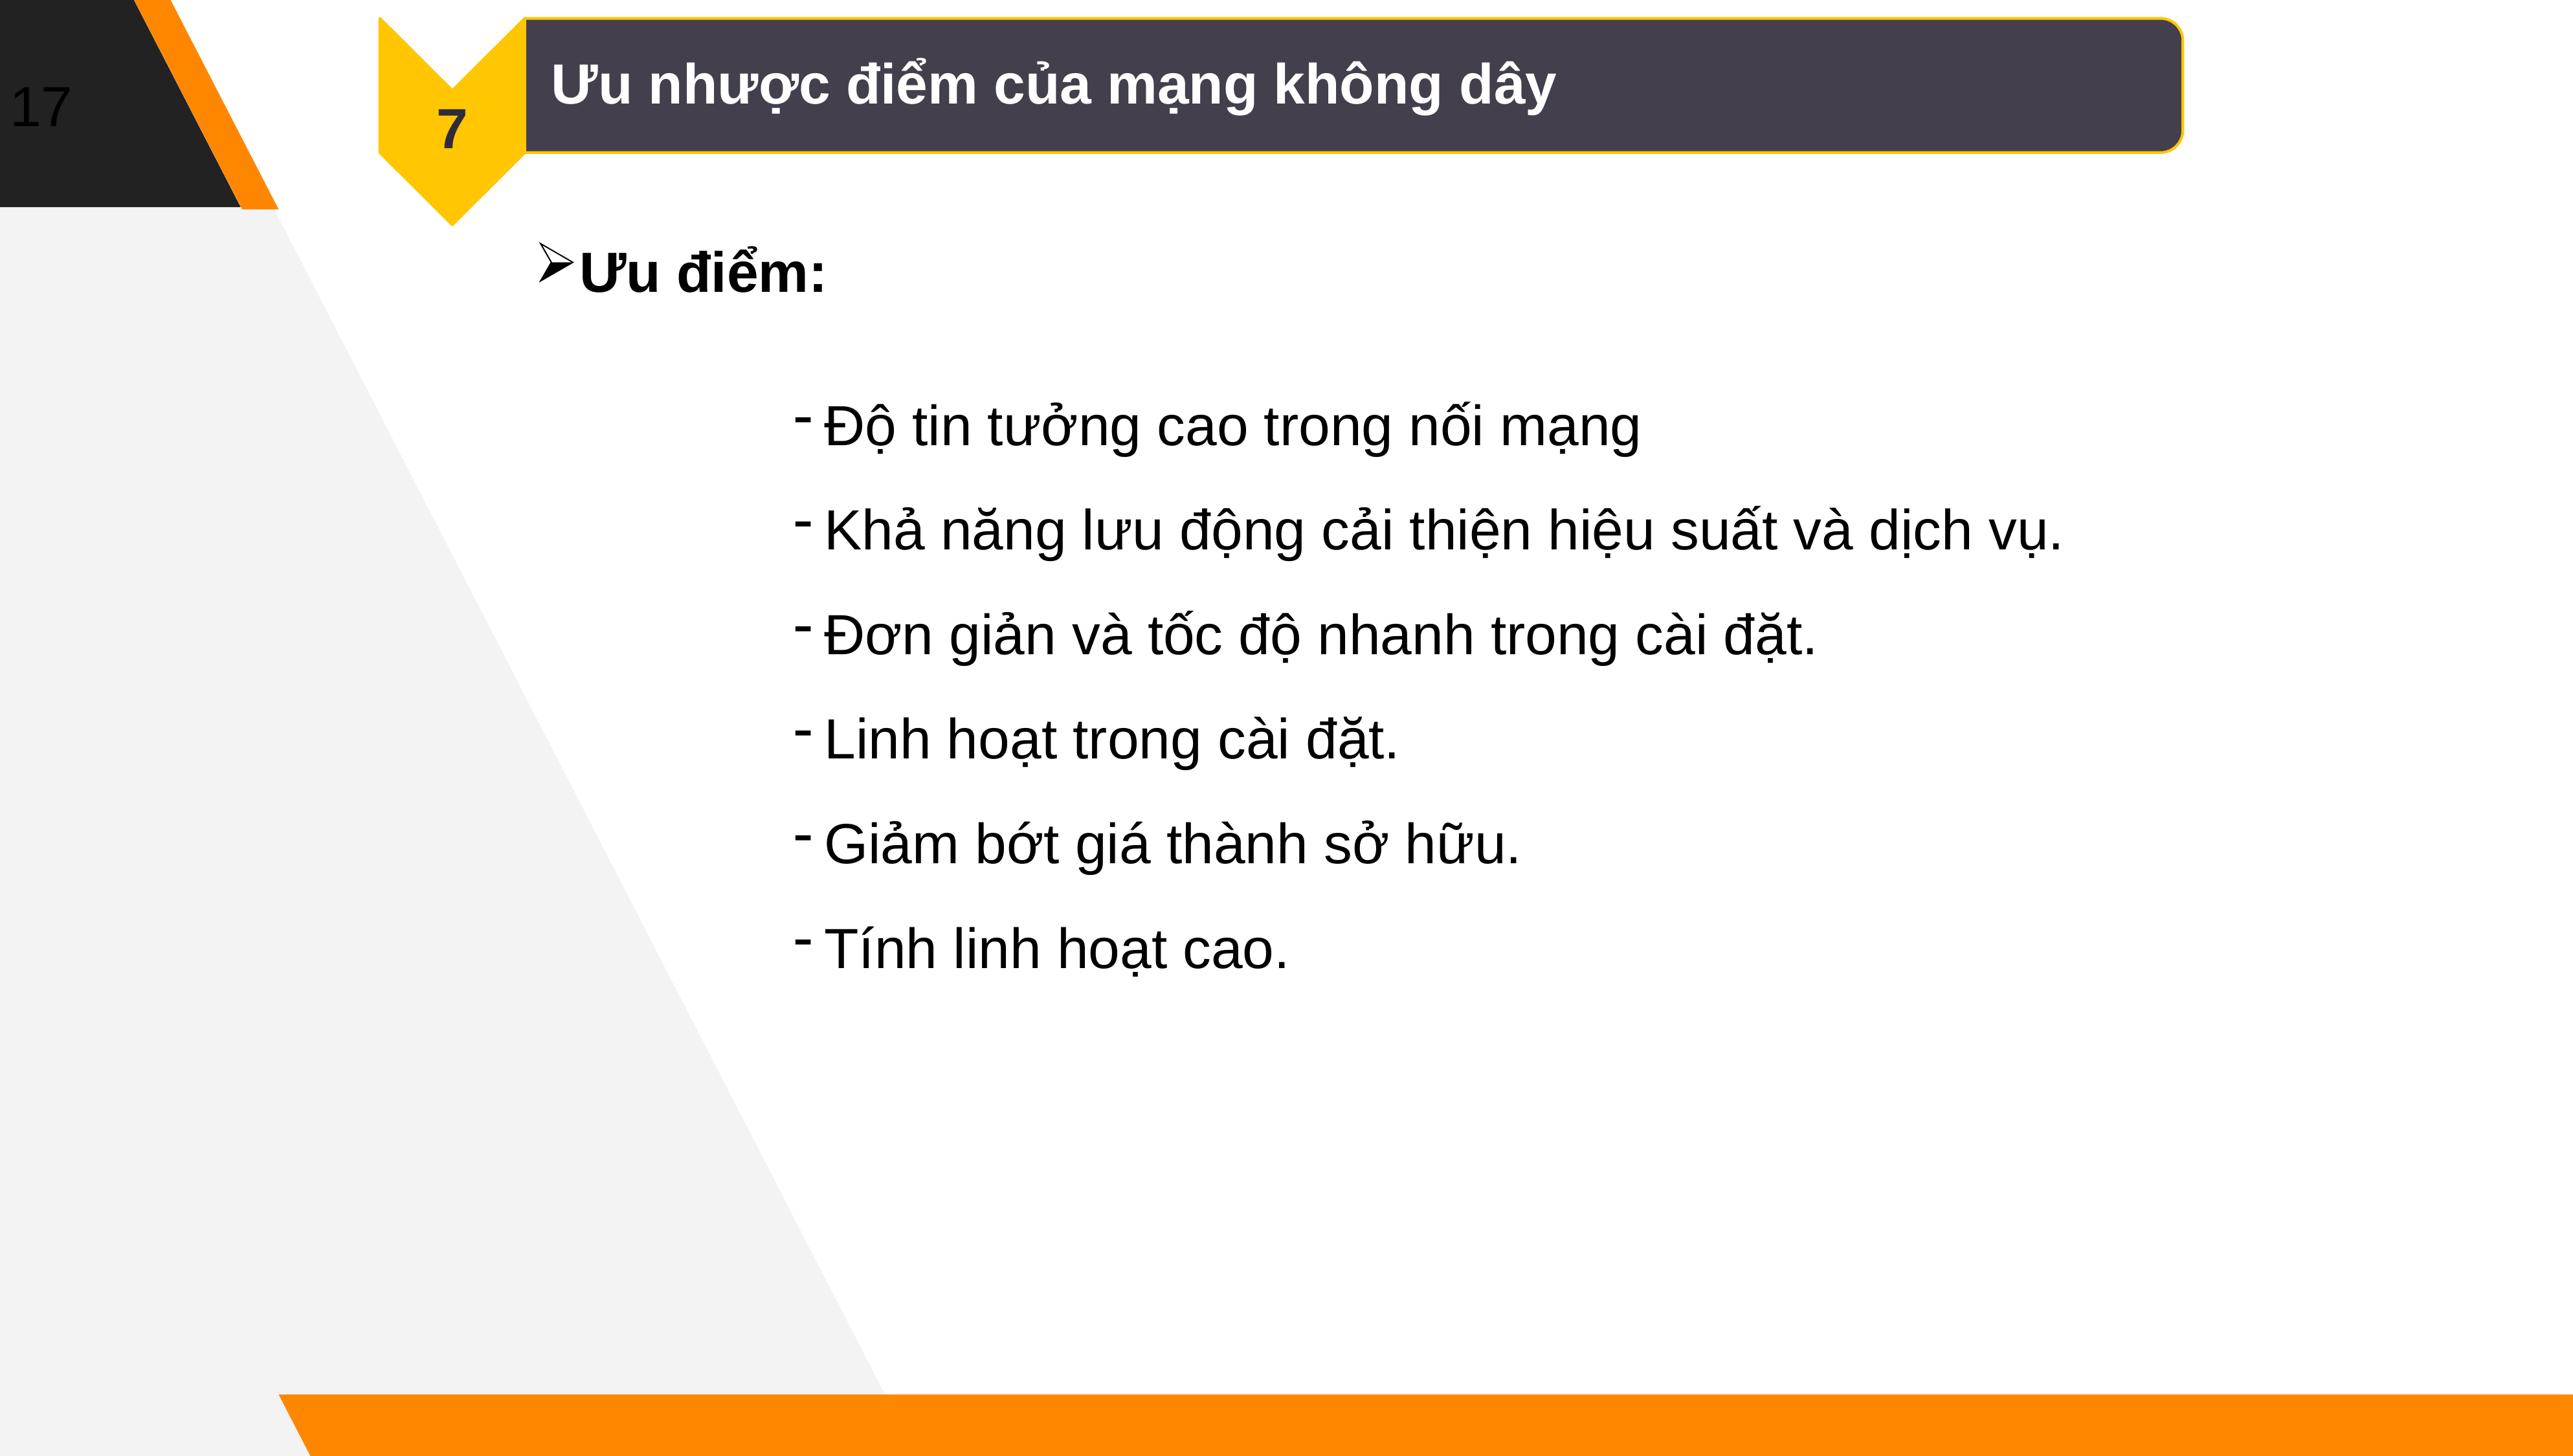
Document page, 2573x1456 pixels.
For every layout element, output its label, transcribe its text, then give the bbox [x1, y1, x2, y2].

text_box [379, 18, 2183, 225]
text_box Ưu điểm: [524, 232, 948, 309]
slide_number 17 [0, 0, 168, 208]
text_box Độ tin tưởng cao trong nối mạng Khả năng lưu động cải thiện hiệu suất và dịch vụ. Đơn giản và tốc độ nhanh trong cài đặt. Linh hoạt trong cài đặt. Giảm bớt giá thành sở hữu. Tính linh hoạt cao. [784, 364, 2573, 1089]
